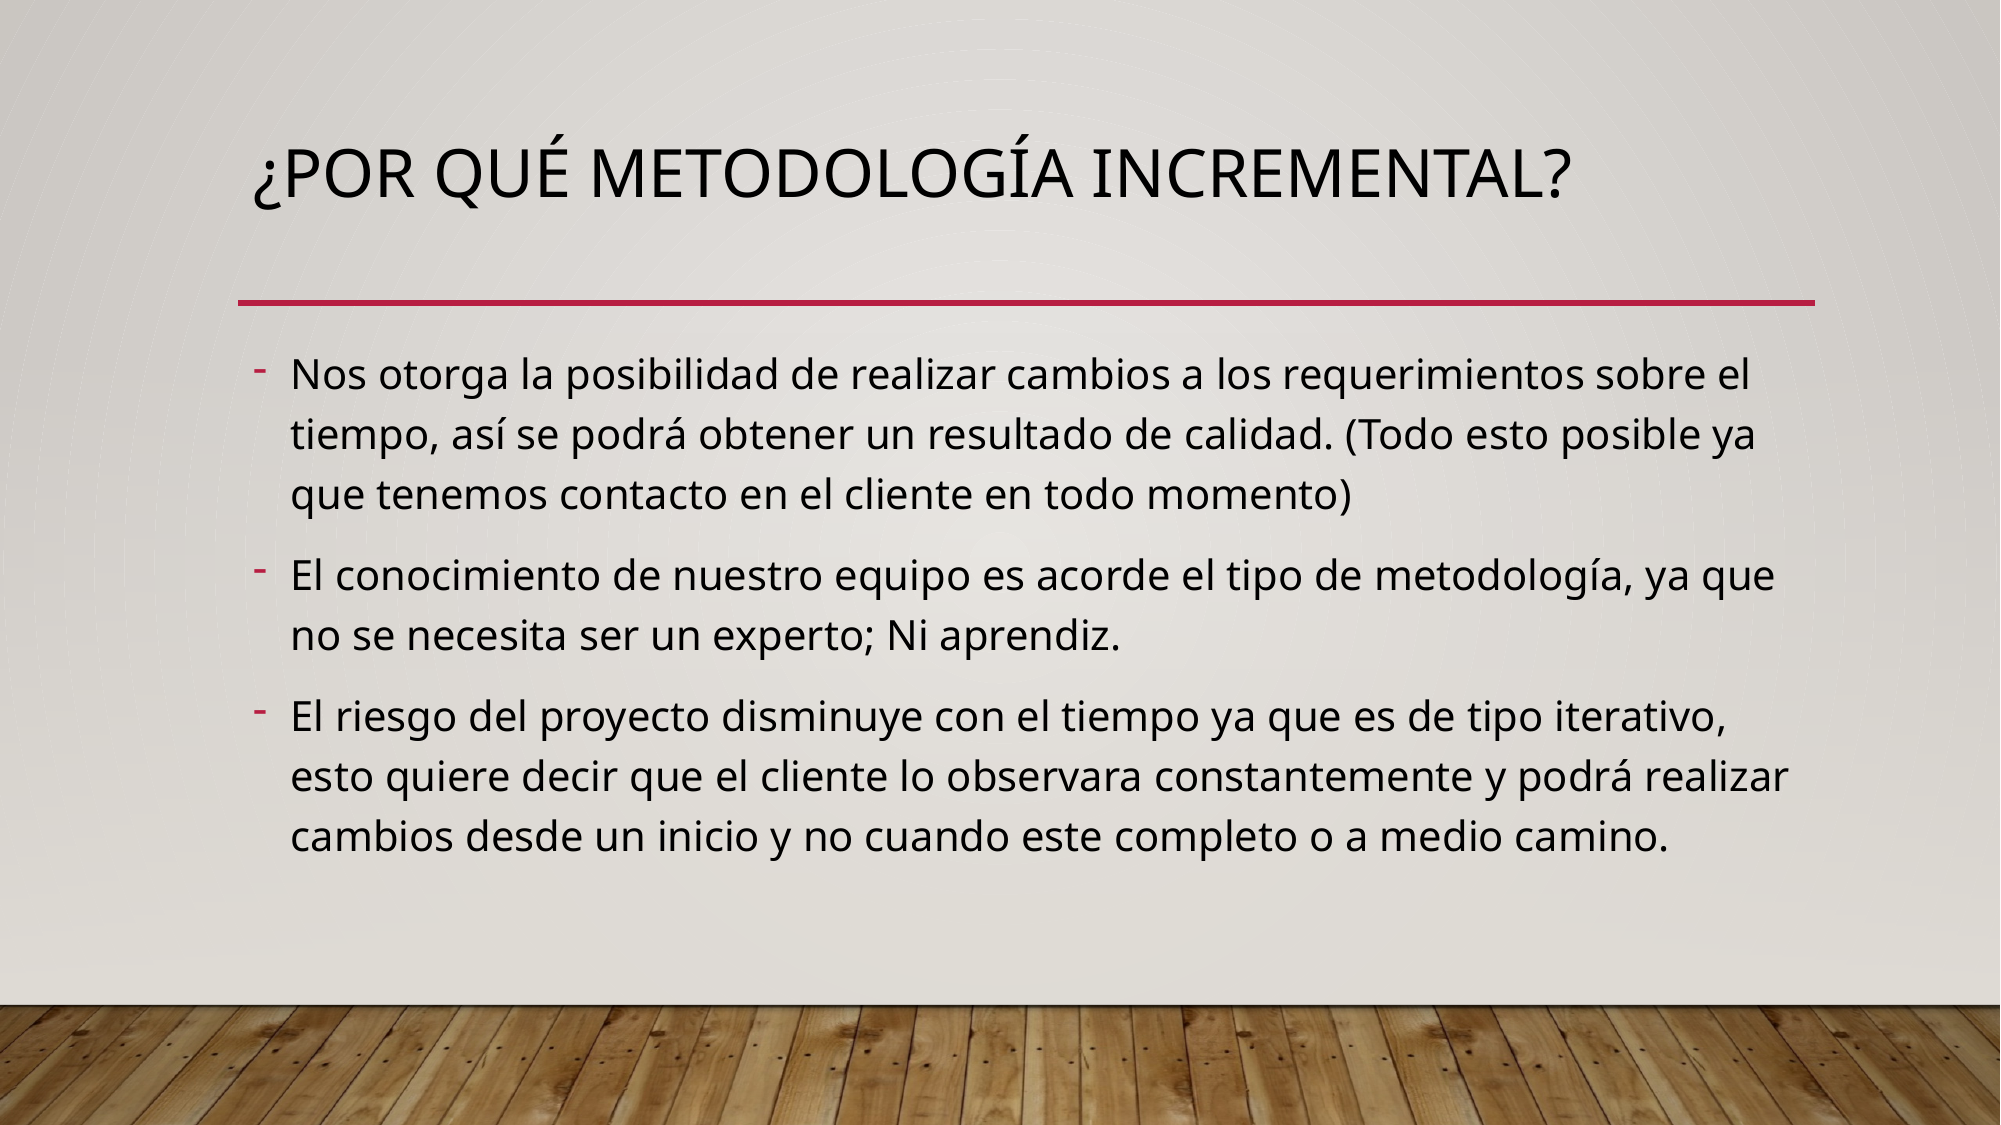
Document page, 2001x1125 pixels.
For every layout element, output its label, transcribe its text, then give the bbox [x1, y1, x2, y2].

list Nos otorga la posibilidad de realizar cambios a los requerimientos sobre el tiempo, así se podrá obtener un resultado de calidad. (Todo esto posible ya que tenemos contacto en el cliente en todo momento) El conocimiento de nuestro equipo es acorde el tipo de metodología, ya que no se necesita ser un experto; Ni aprendiz. El riesgo del proyecto disminuye con el tiempo ya que es de tipo iterativo, esto quiere decir que el cliente lo observara constantemente y podrá realizar cambios desde un inicio y no cuando este completo o a medio camino. [238, 330, 1814, 897]
title ¿Por qué metodología incremental? [238, 131, 1814, 305]
picture [0, 1005, 2000, 1125]
